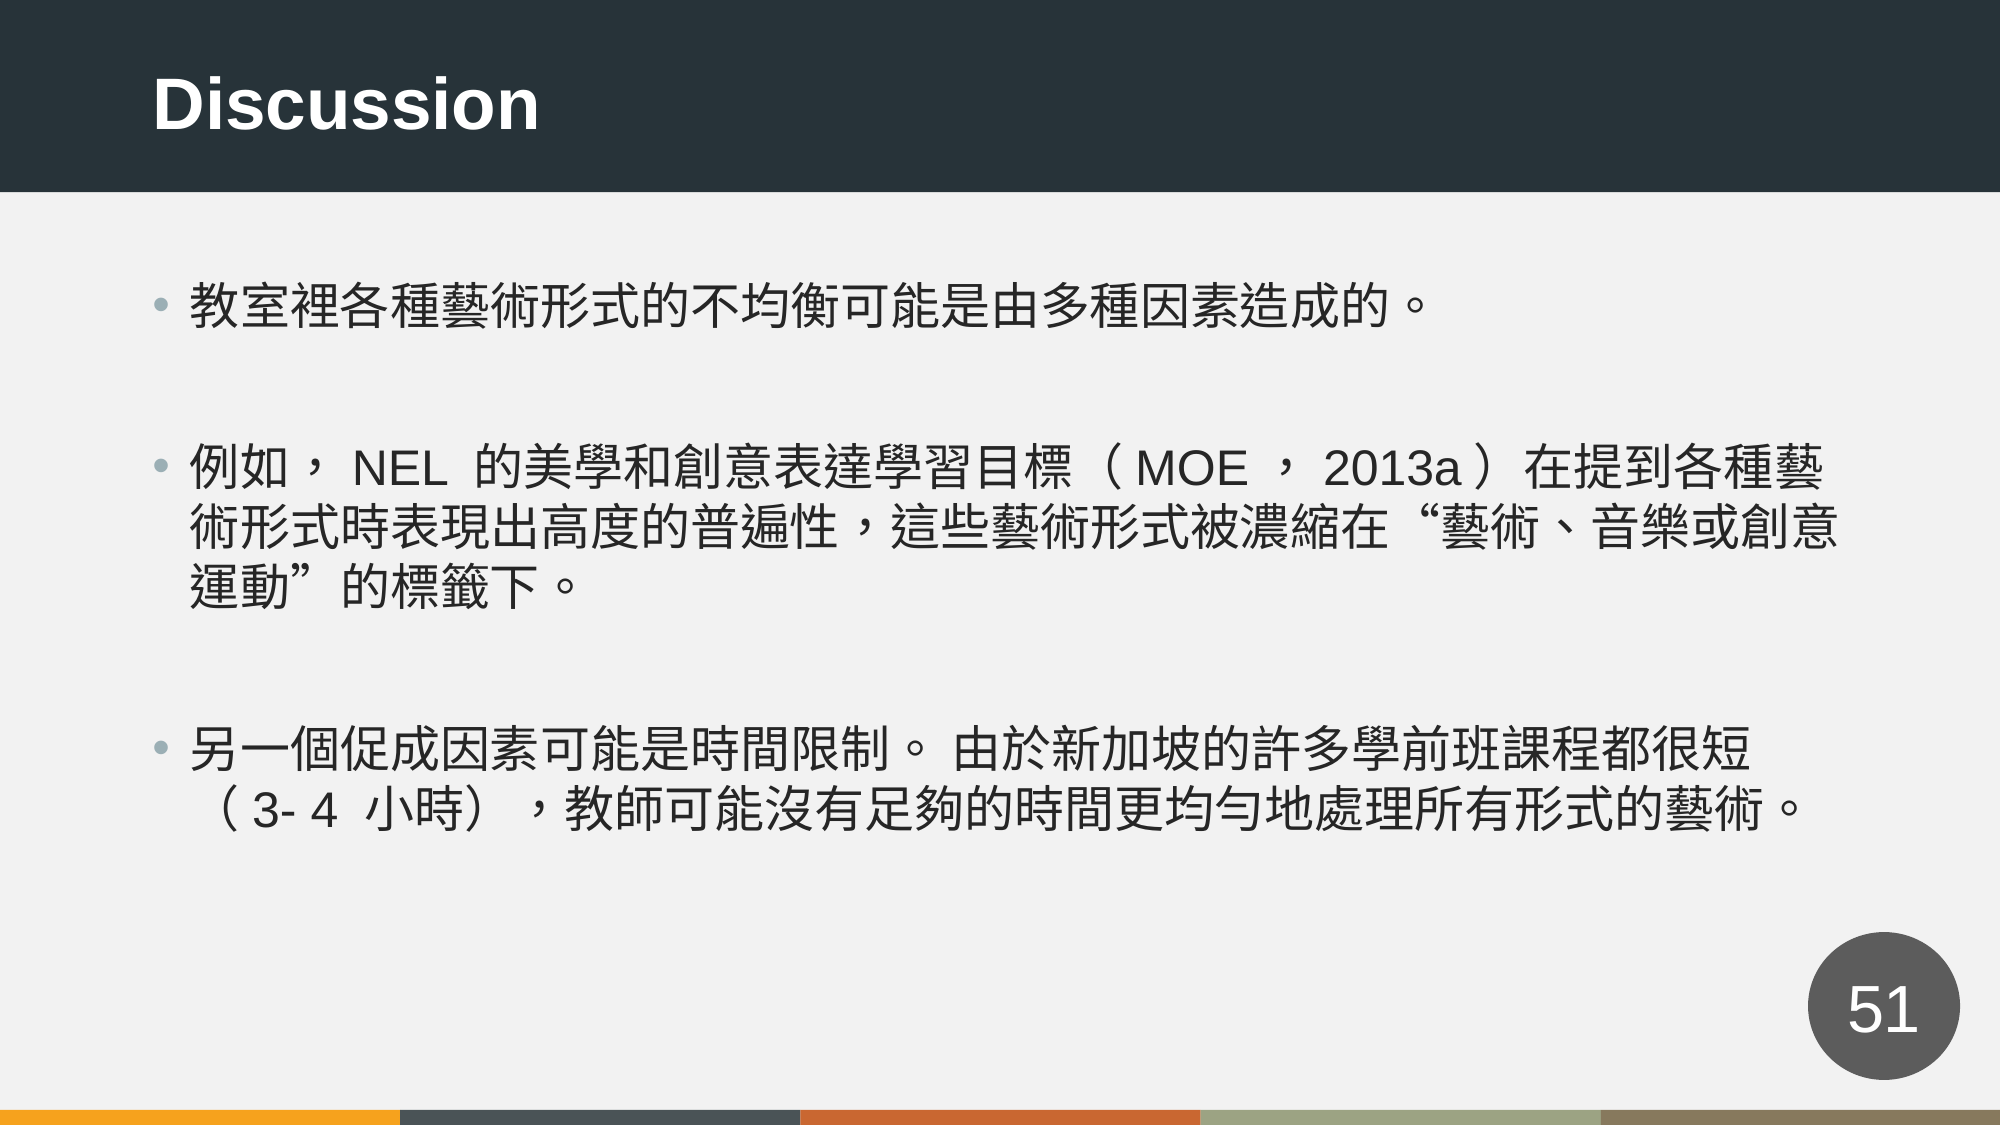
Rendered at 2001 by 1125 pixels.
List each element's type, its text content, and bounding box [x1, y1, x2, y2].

text_box Discussion [137, 49, 1863, 160]
list 教室裡各種藝術形式的不均衡可能是由多種因素造成的。 例如，NEL 的美學和創意表達學習目標（MOE，2013a）在提到各種藝術形式時表現出高度的普遍性，這些藝術形式被濃縮在“藝術、音樂或創意運動”的標籤下。 另一個促成因素可能是時間限制。 由於新加坡的許多學前班課程都很短（3- 4 小時），教師可能沒有足夠的時間更均勻地處理所有形式的藝術。 [137, 266, 1863, 981]
slide_number 51 [1808, 932, 1961, 1080]
